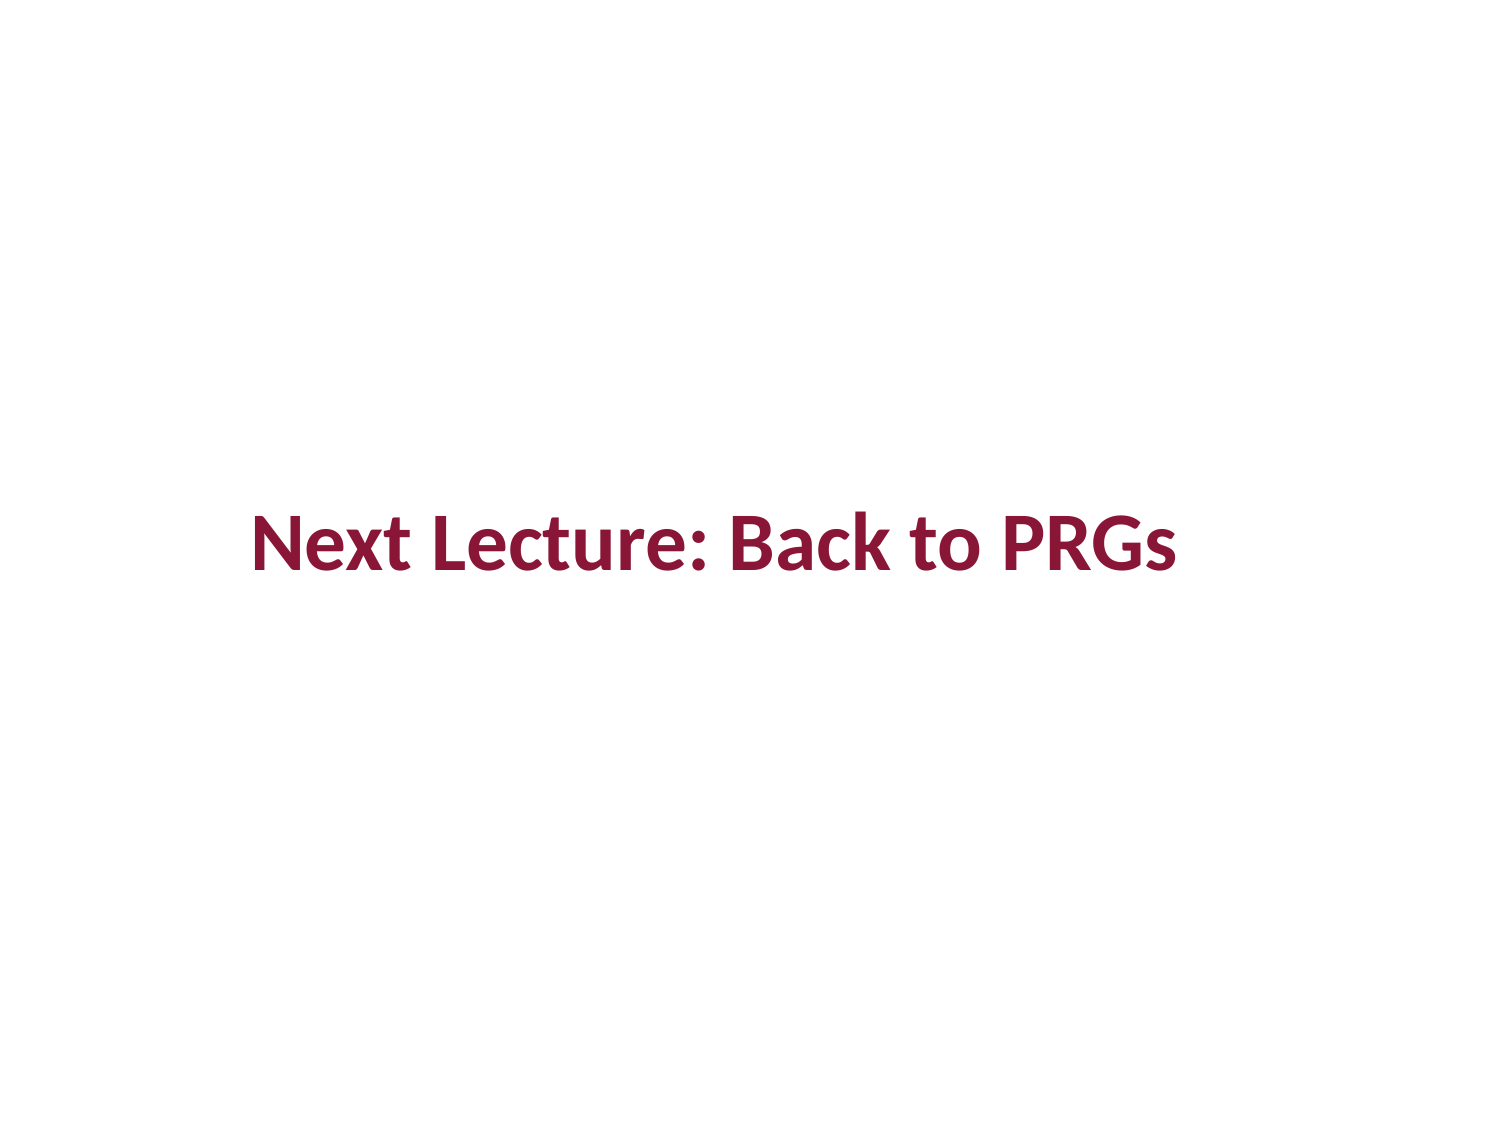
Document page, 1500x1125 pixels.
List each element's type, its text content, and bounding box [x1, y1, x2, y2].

text_box Next Lecture: Back to PRGs [0, 479, 1430, 610]
